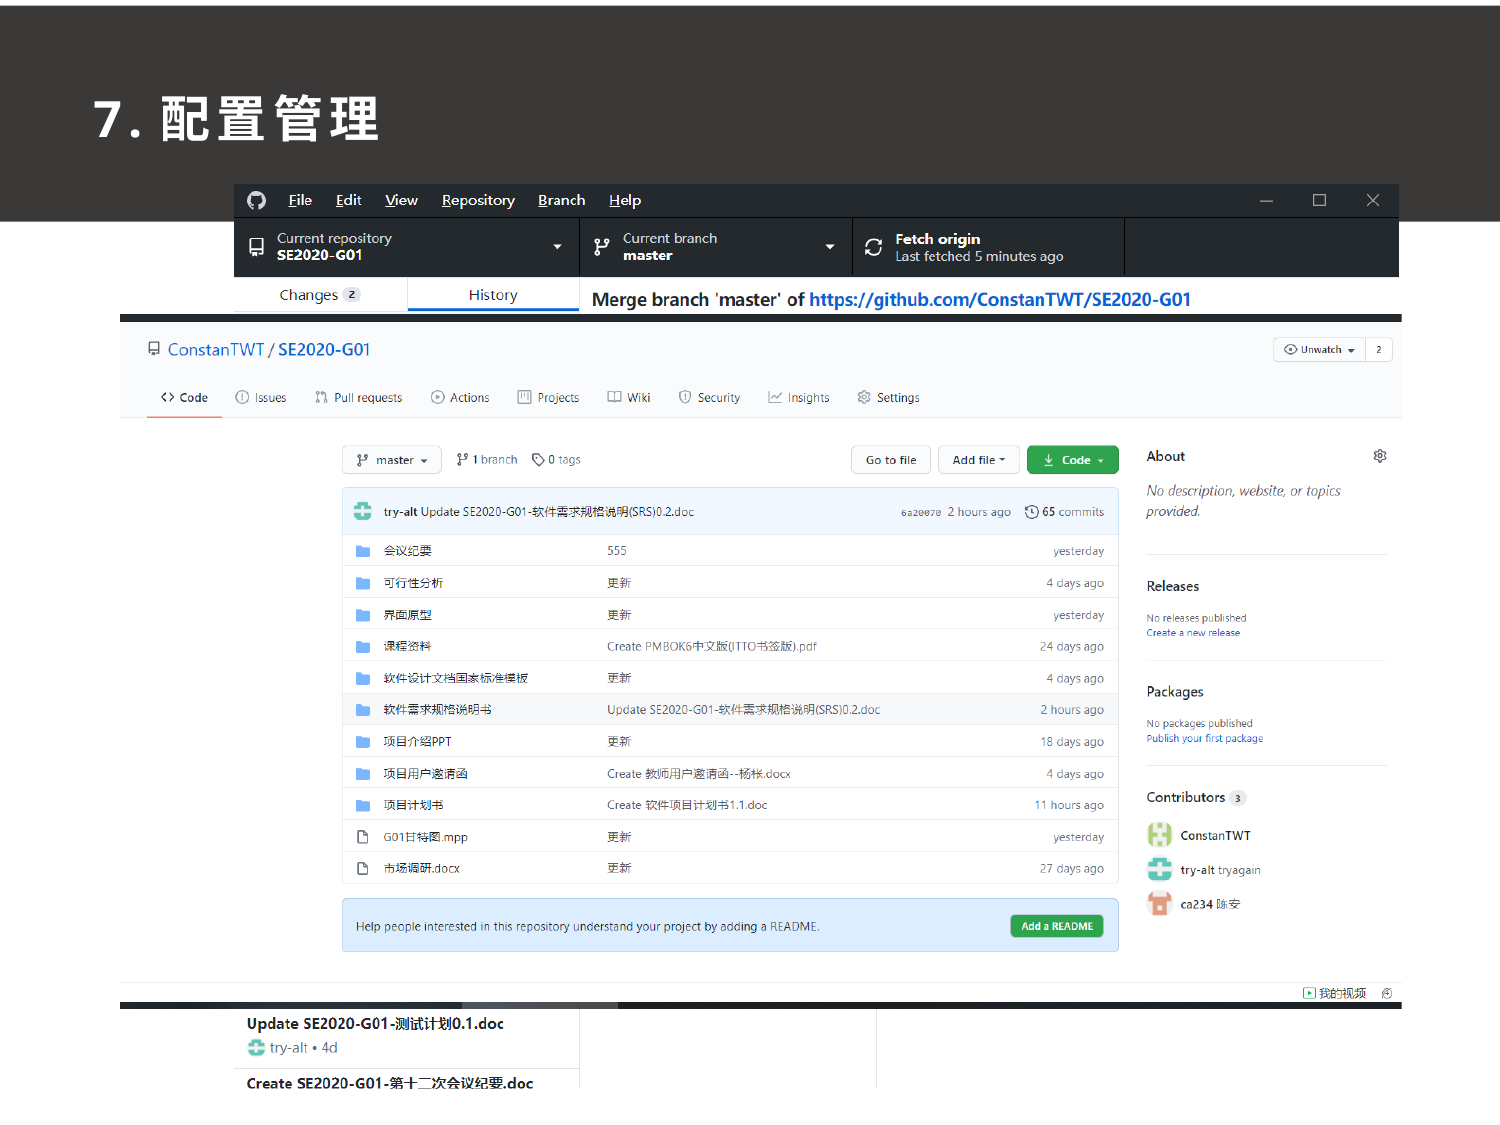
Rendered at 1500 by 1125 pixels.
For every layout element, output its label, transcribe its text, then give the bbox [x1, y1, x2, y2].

text_box [0, 5, 1500, 223]
text_box 7.配置管理 [76, 81, 1446, 161]
picture [120, 184, 1402, 1089]
